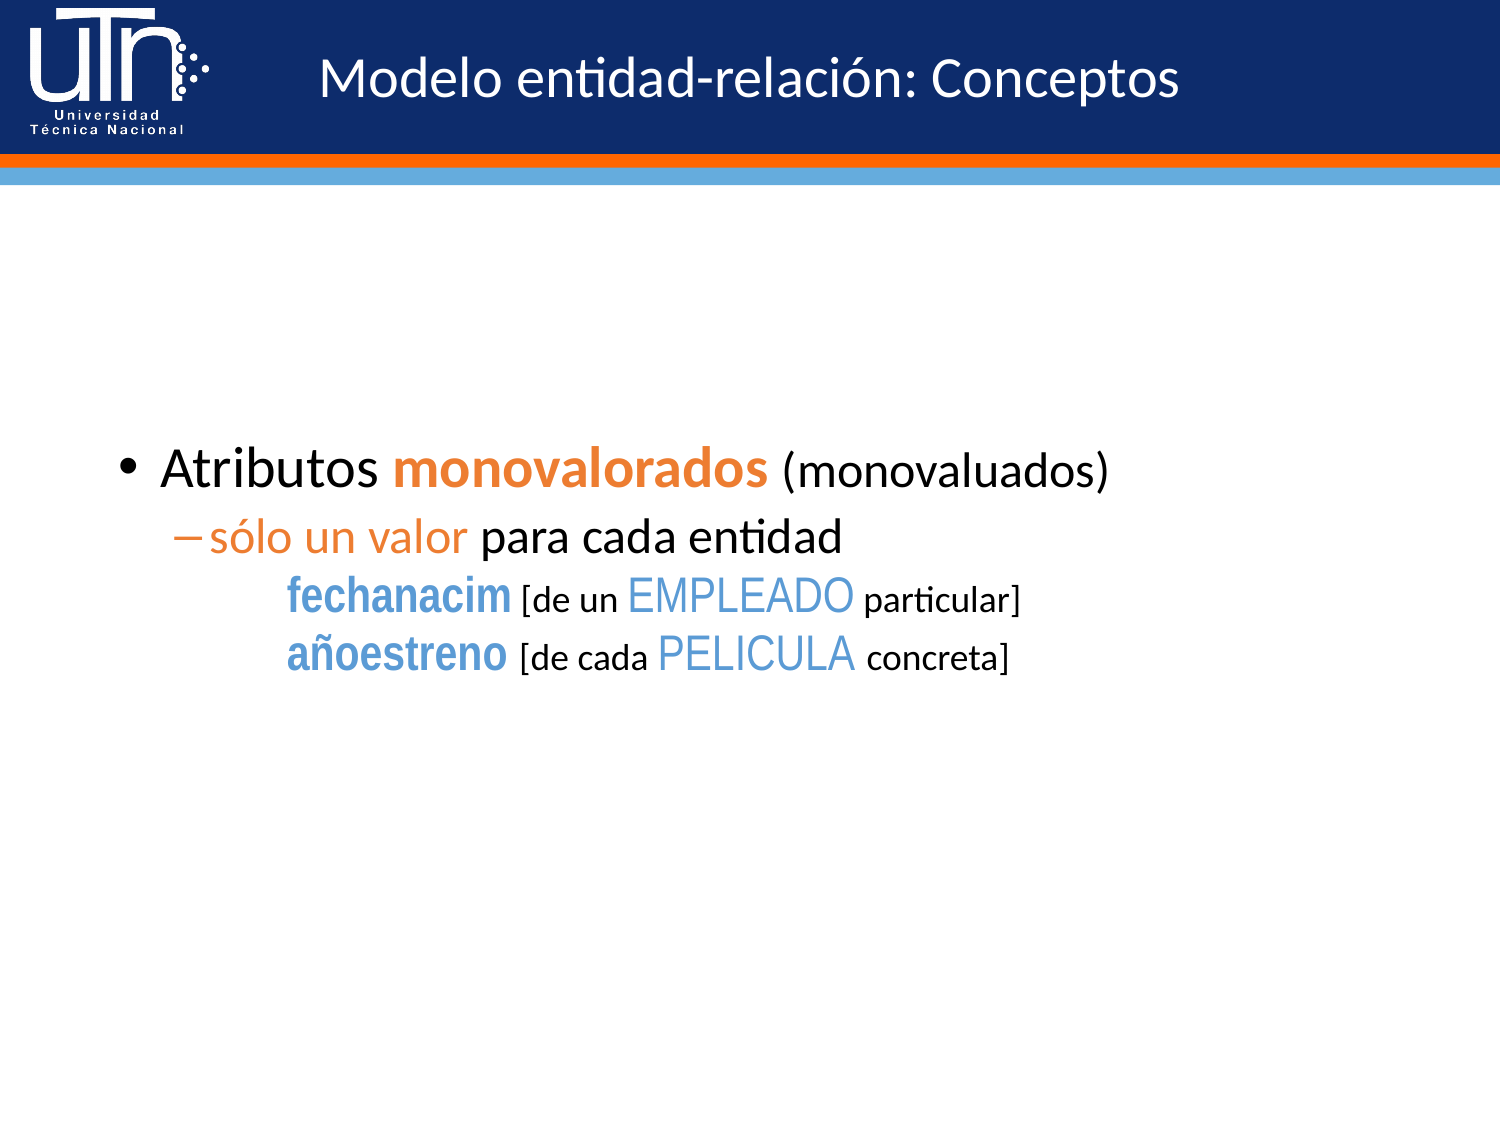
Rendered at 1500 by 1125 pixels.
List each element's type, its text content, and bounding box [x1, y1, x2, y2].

title Modelo entidad-relación: Conceptos [0, 0, 1500, 154]
list Atributos monovalorados (monovaluados) sólo un valor para cada entidad fechanacim [de un EMPLEADO particular] añoestreno [de cada PELICULA concreta] [103, 198, 1397, 1012]
